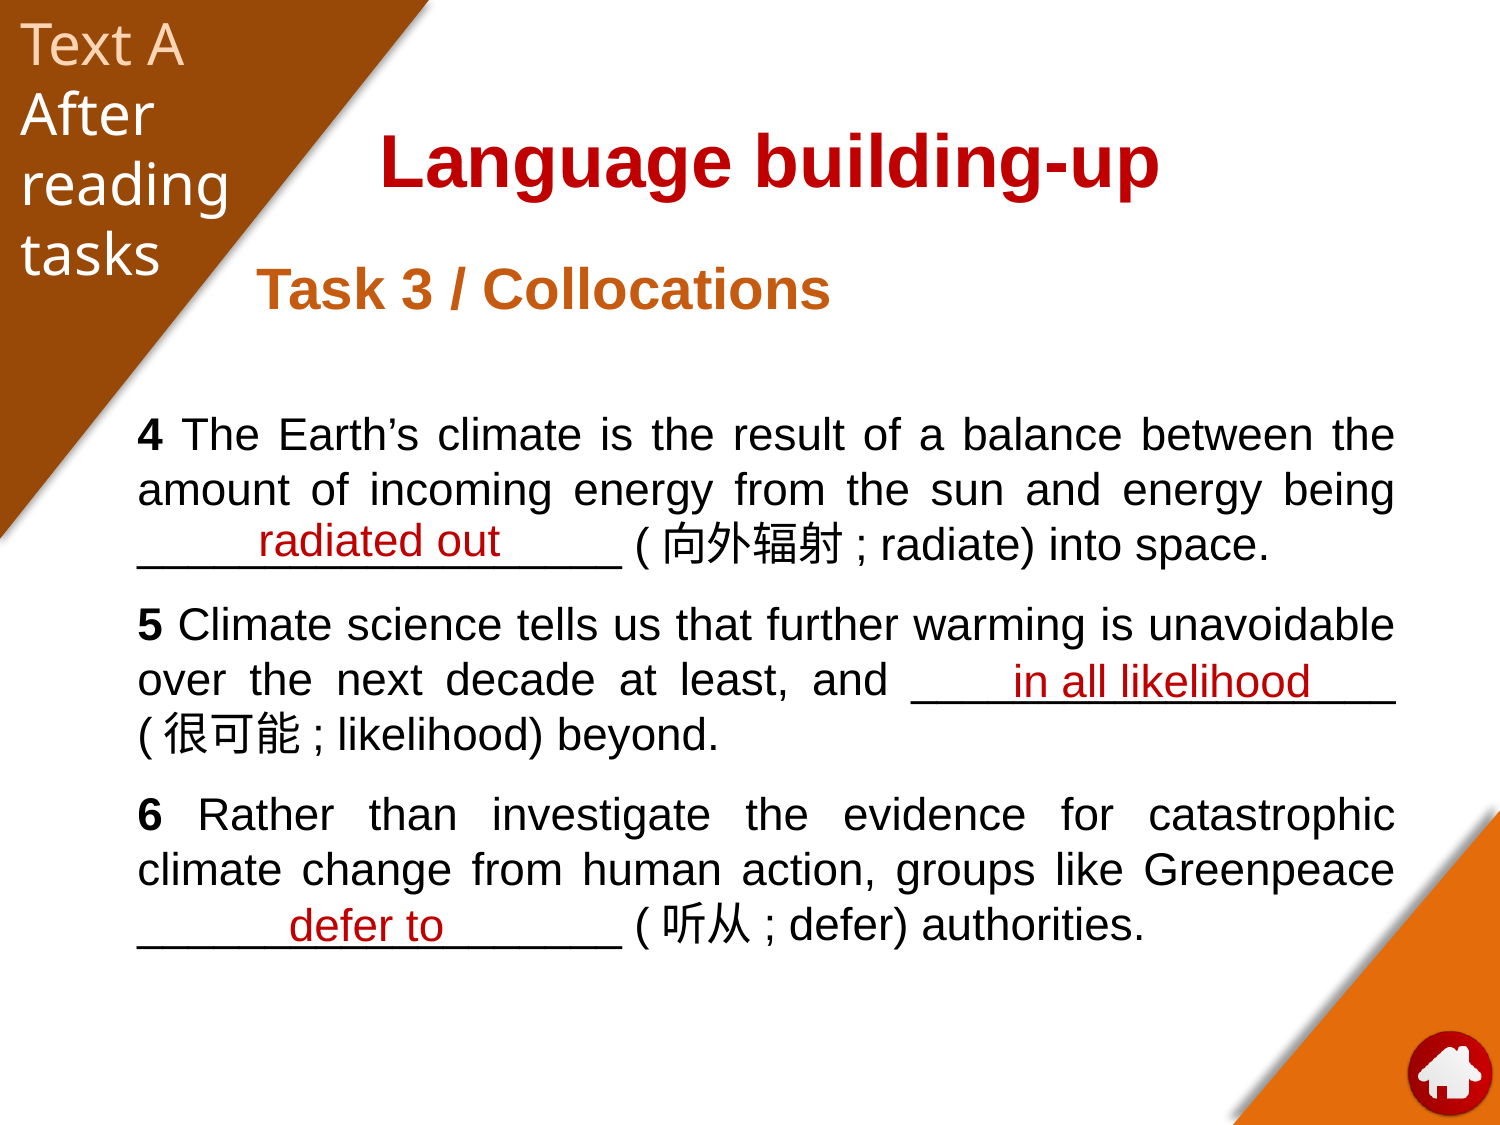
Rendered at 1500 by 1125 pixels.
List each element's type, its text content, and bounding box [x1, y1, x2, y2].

picture [1399, 1024, 1500, 1125]
text_box Language building-up [364, 105, 1177, 210]
text_box radiated out [243, 503, 516, 574]
text_box 4 The Earth’s climate is the result of a balance between the amount of incoming energy from the sun and energy being ___________________ (向外辐射; radiate) into space. 5 Climate science tells us that further warming is unavoidable over the next decade at least, and ___________________ (很可能; likelihood) beyond. 6 Rather than investigate the evidence for catastrophic climate change from human action, groups like Greenpeace ___________________ (听从; defer) authorities. [122, 397, 1412, 957]
text_box [1230, 808, 1500, 1125]
text_box [0, 0, 432, 541]
text_box Task 3 / Collocations [242, 243, 1164, 329]
text_box in all likelihood [998, 644, 1327, 715]
text_box defer to [274, 888, 460, 958]
text_box Text A After reading tasks [5, 26, 339, 268]
